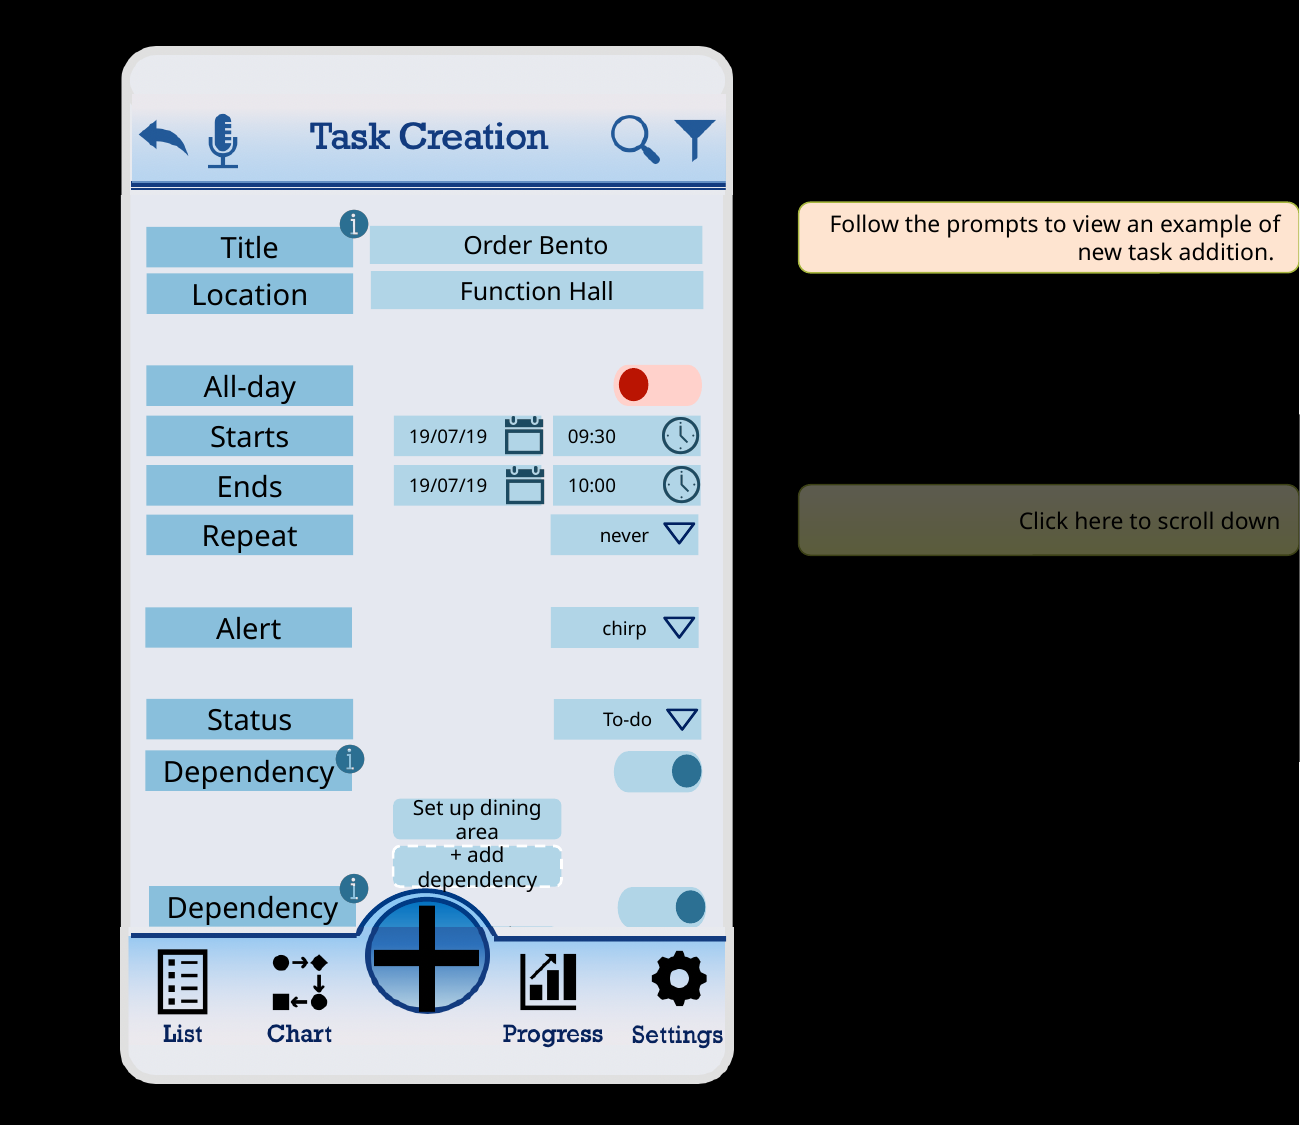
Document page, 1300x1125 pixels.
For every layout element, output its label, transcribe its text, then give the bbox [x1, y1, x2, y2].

picture [108, 0, 747, 196]
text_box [145, 225, 705, 887]
text_box Follow the prompts to view an example of new task addition. [797, 201, 1300, 274]
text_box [143, 870, 707, 926]
picture [335, 206, 372, 243]
picture [49, 894, 792, 1125]
text_box [779, 413, 1300, 763]
